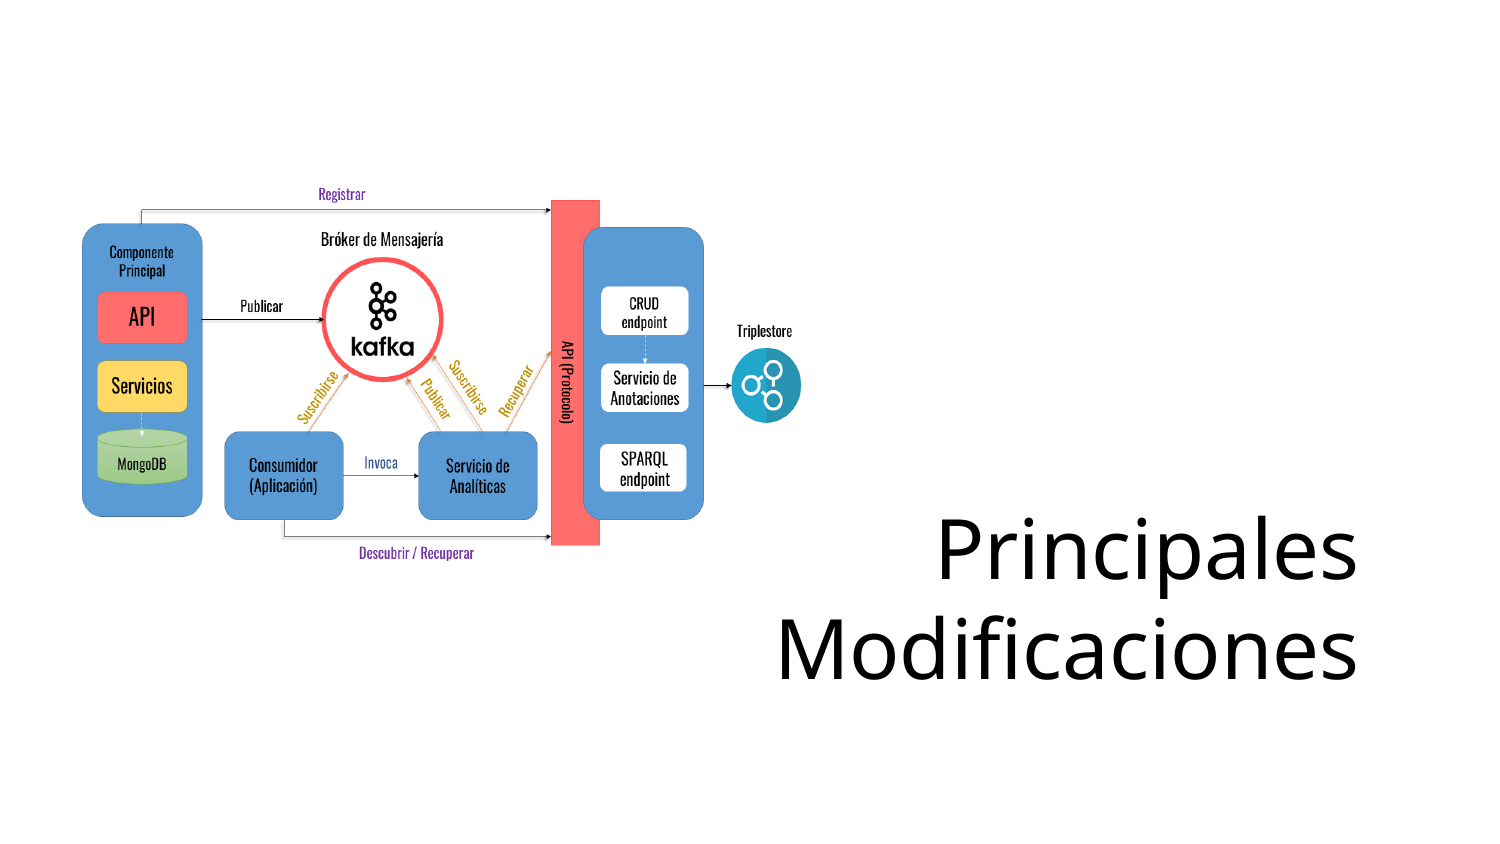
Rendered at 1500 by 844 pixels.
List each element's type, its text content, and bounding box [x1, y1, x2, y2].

text_box Principales Modificaciones [712, 488, 1375, 750]
picture [77, 180, 812, 561]
